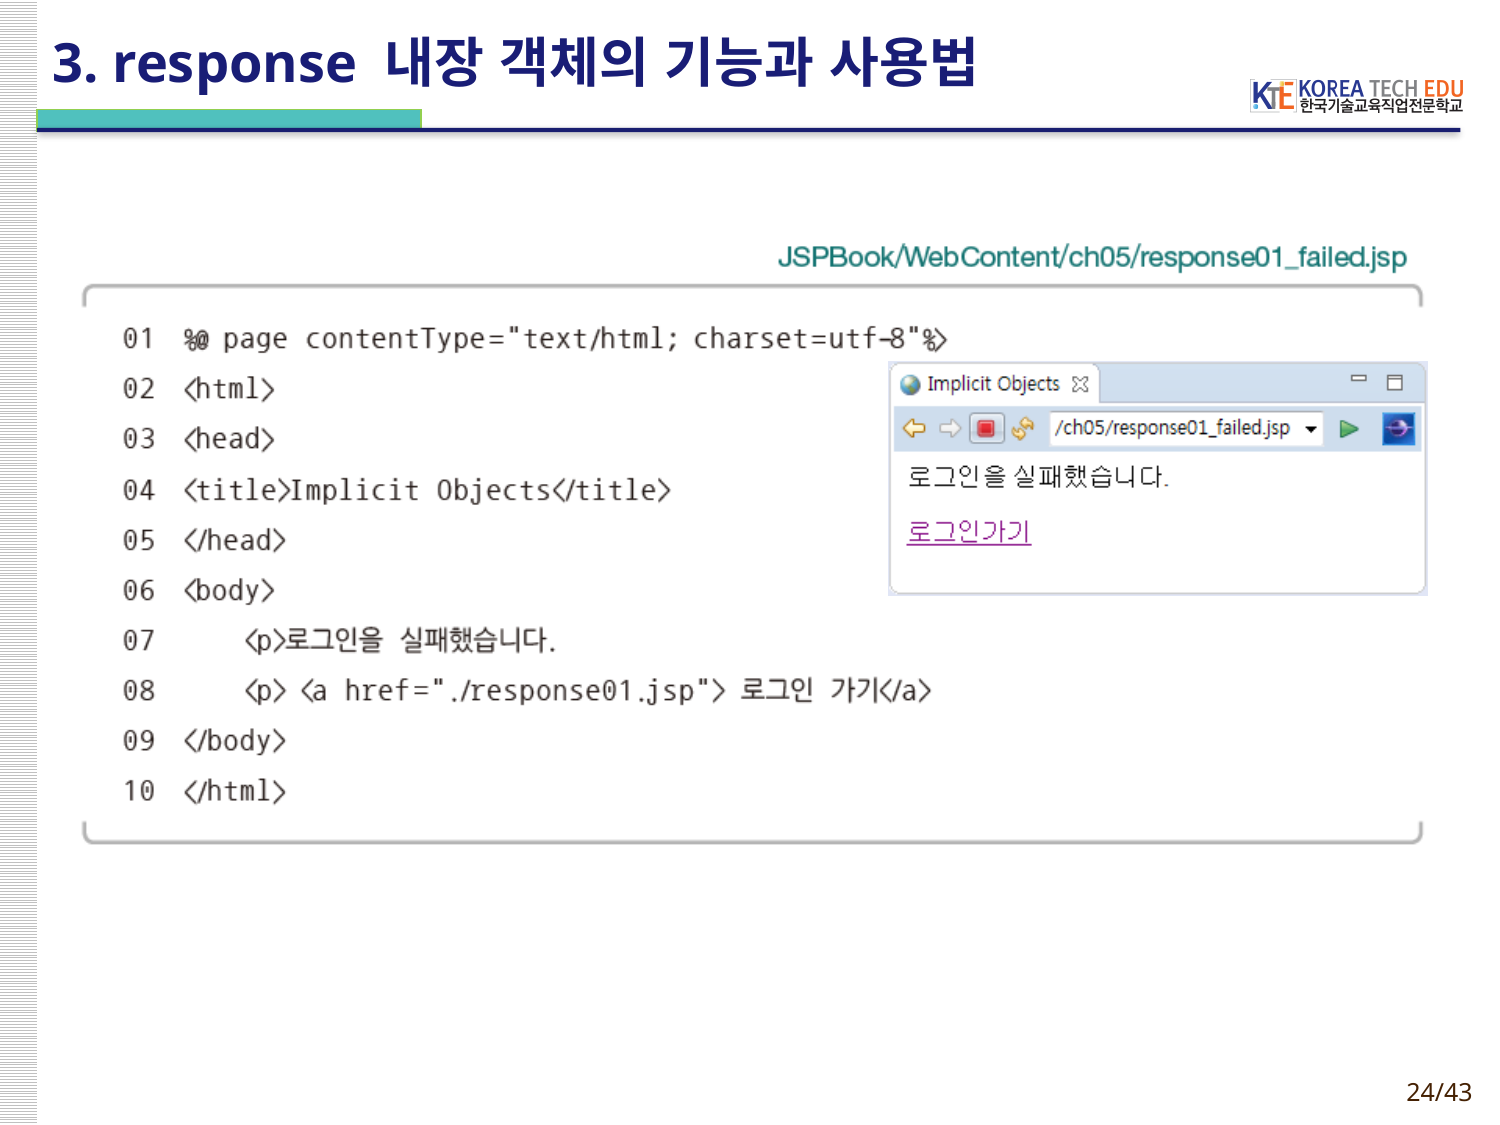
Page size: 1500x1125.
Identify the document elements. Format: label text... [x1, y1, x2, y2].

title 3. response 내장 객체의 기능과 사용법 [37, 13, 1278, 109]
picture [1246, 71, 1469, 119]
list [888, 361, 1429, 597]
picture [70, 231, 1430, 854]
